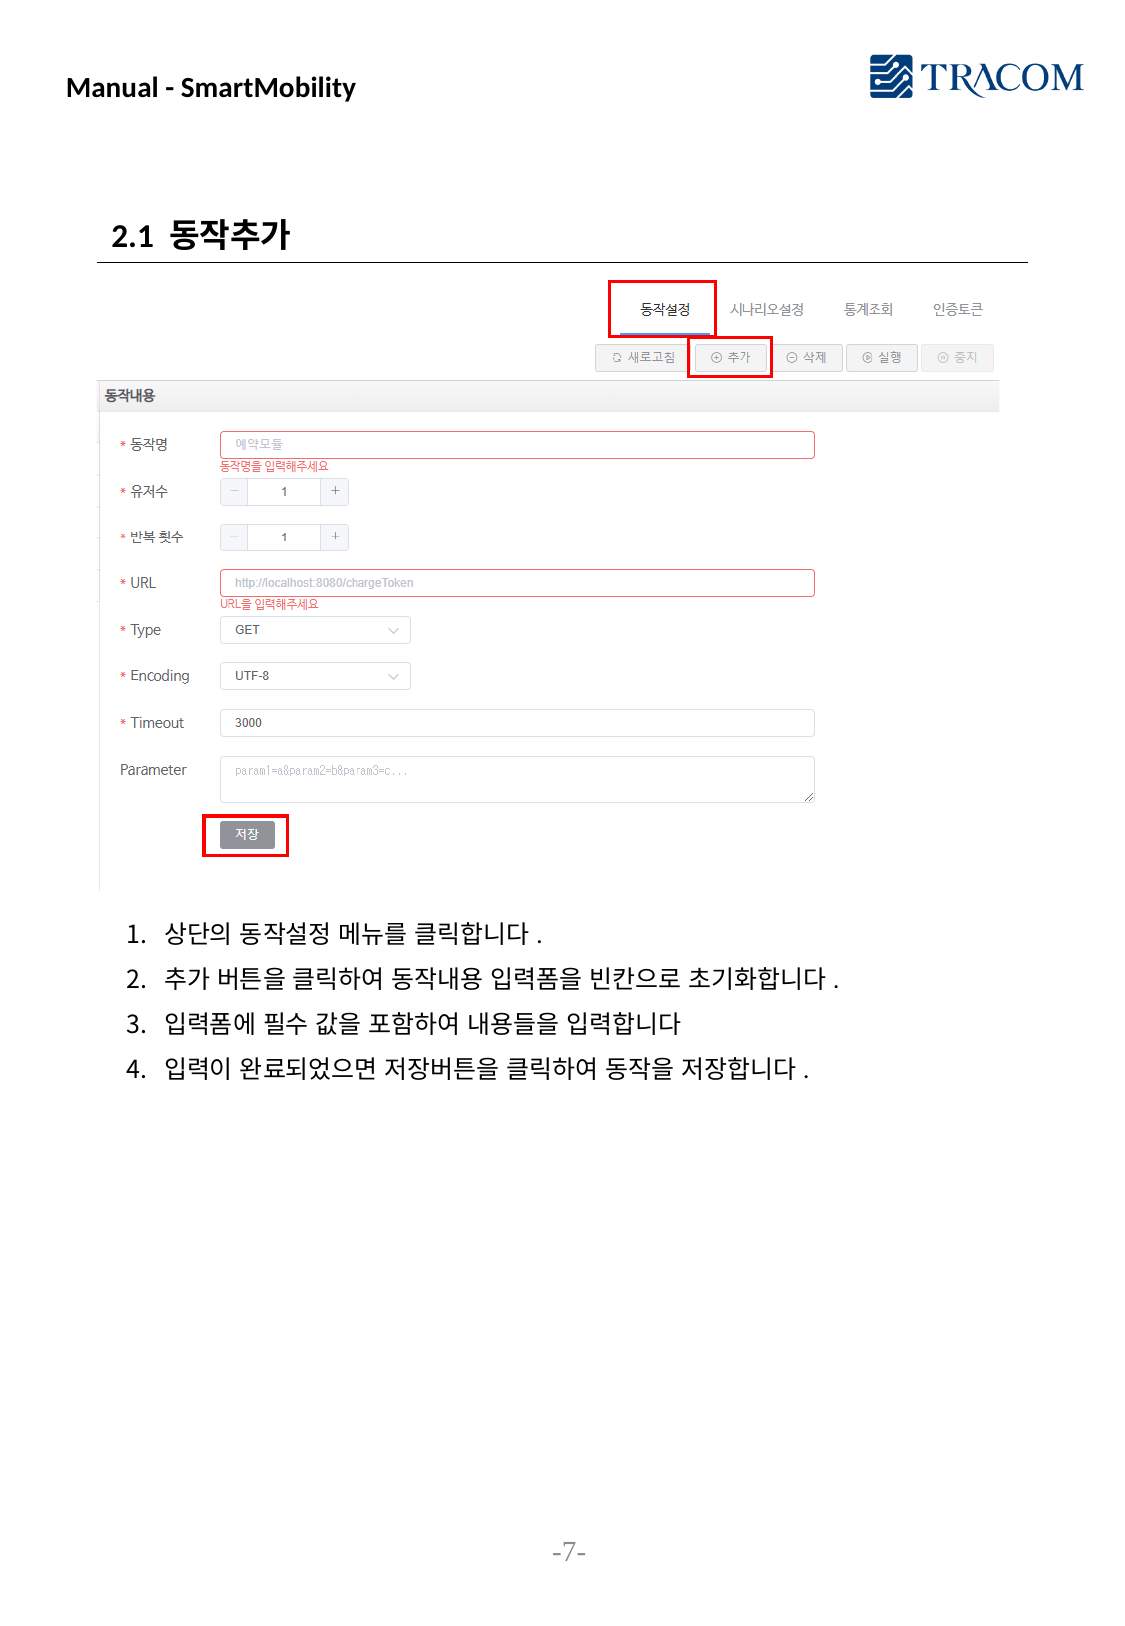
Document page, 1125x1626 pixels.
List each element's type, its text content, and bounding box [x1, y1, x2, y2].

text_box 2.1 동작추가 [96, 206, 716, 262]
text_box 상단의 동작설정 메뉴를 클릭합니다. 추가 버튼을 클릭하여 동작내용 입력폼을 빈칸으로 초기화합니다. 입력폼에 필수 값을 포함하여 내용들을 입력합니다 입력이 완료되었으면 저장버튼을 클릭하여 동작을 저장합니다. [111, 896, 855, 1091]
text_box [608, 280, 716, 286]
slide_number -6- [348, 1506, 602, 1593]
picture [96, 286, 1000, 891]
picture [870, 54, 1084, 98]
